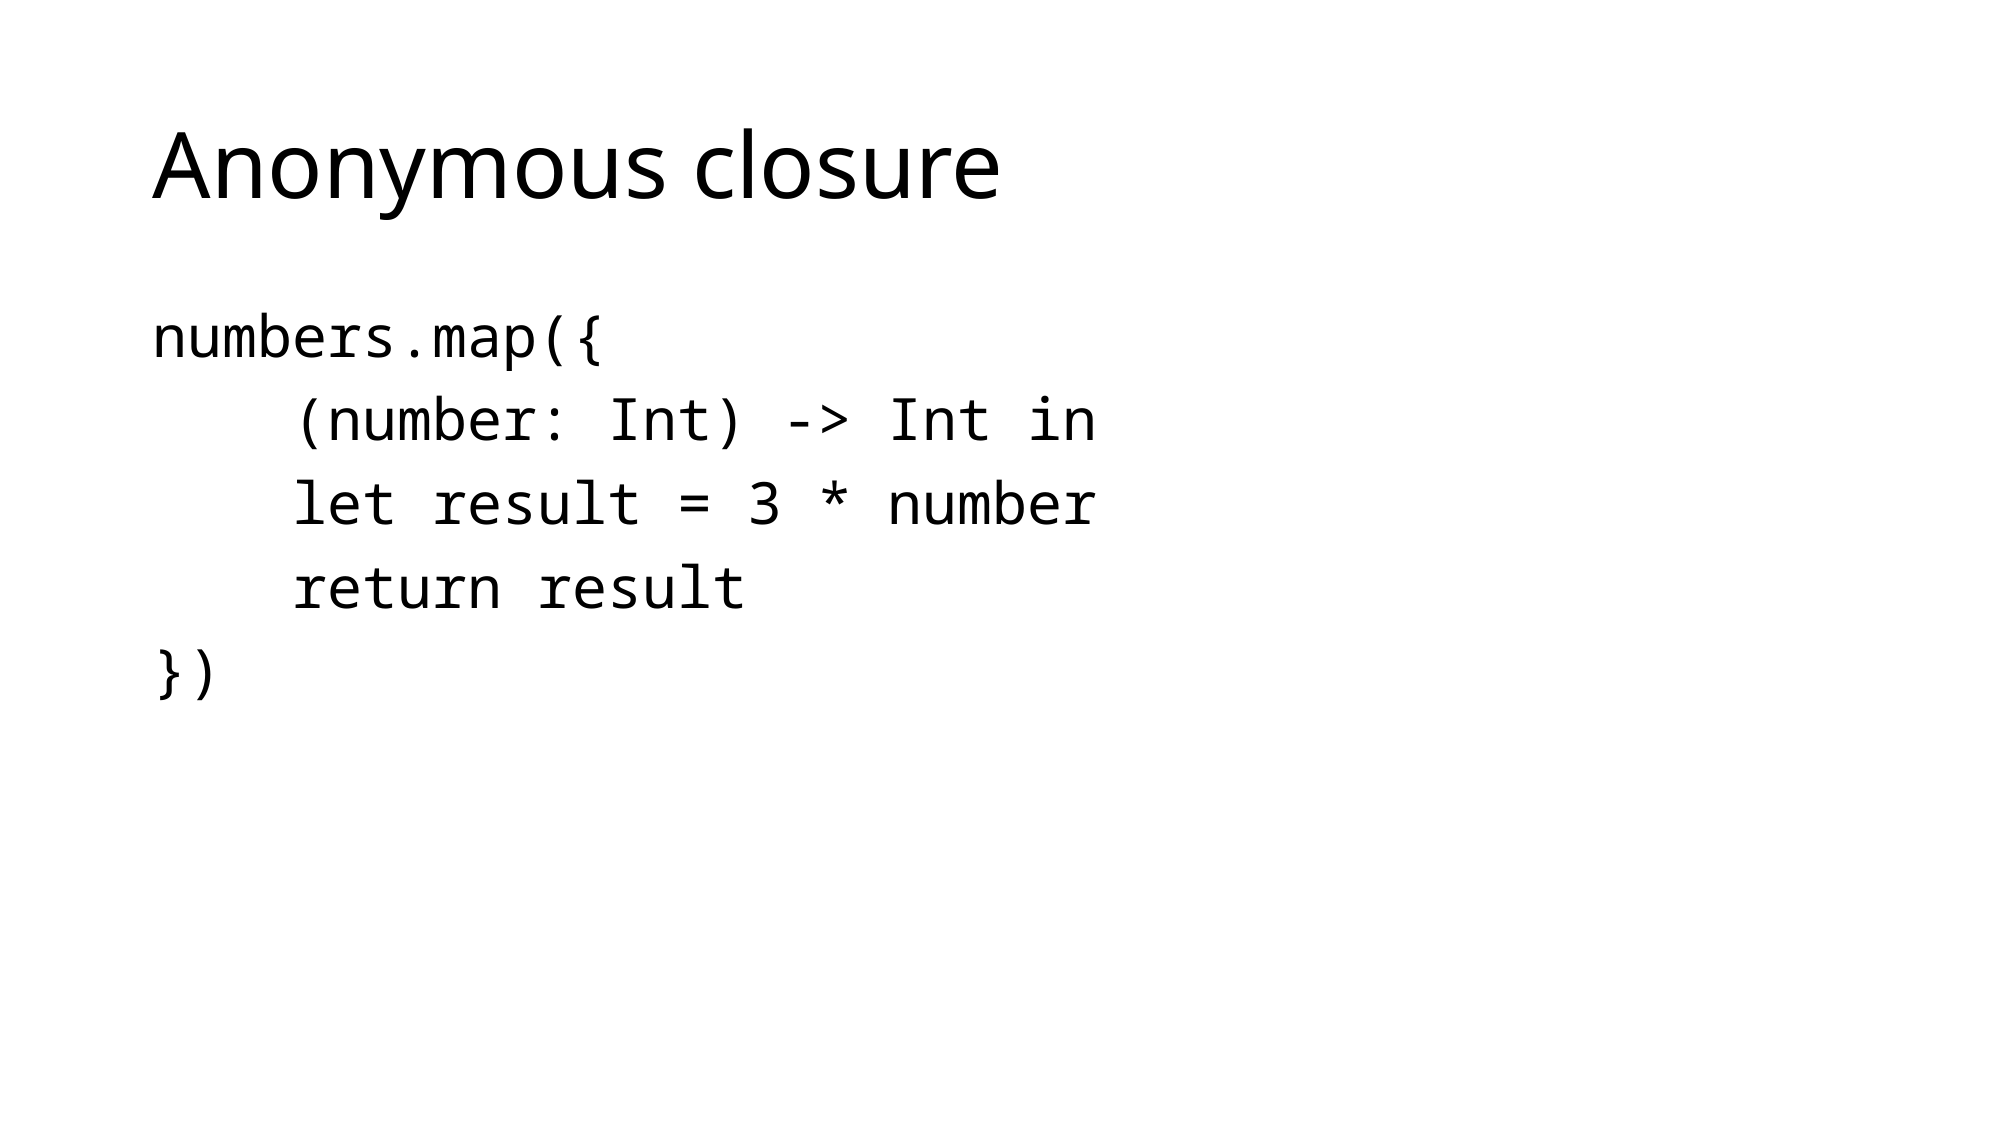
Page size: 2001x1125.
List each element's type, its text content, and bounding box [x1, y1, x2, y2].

list numbers.map({ (number: Int) -> Int in let result = 3 * number return result }) [137, 299, 1863, 1014]
title Anonymous closure [137, 59, 1863, 278]
